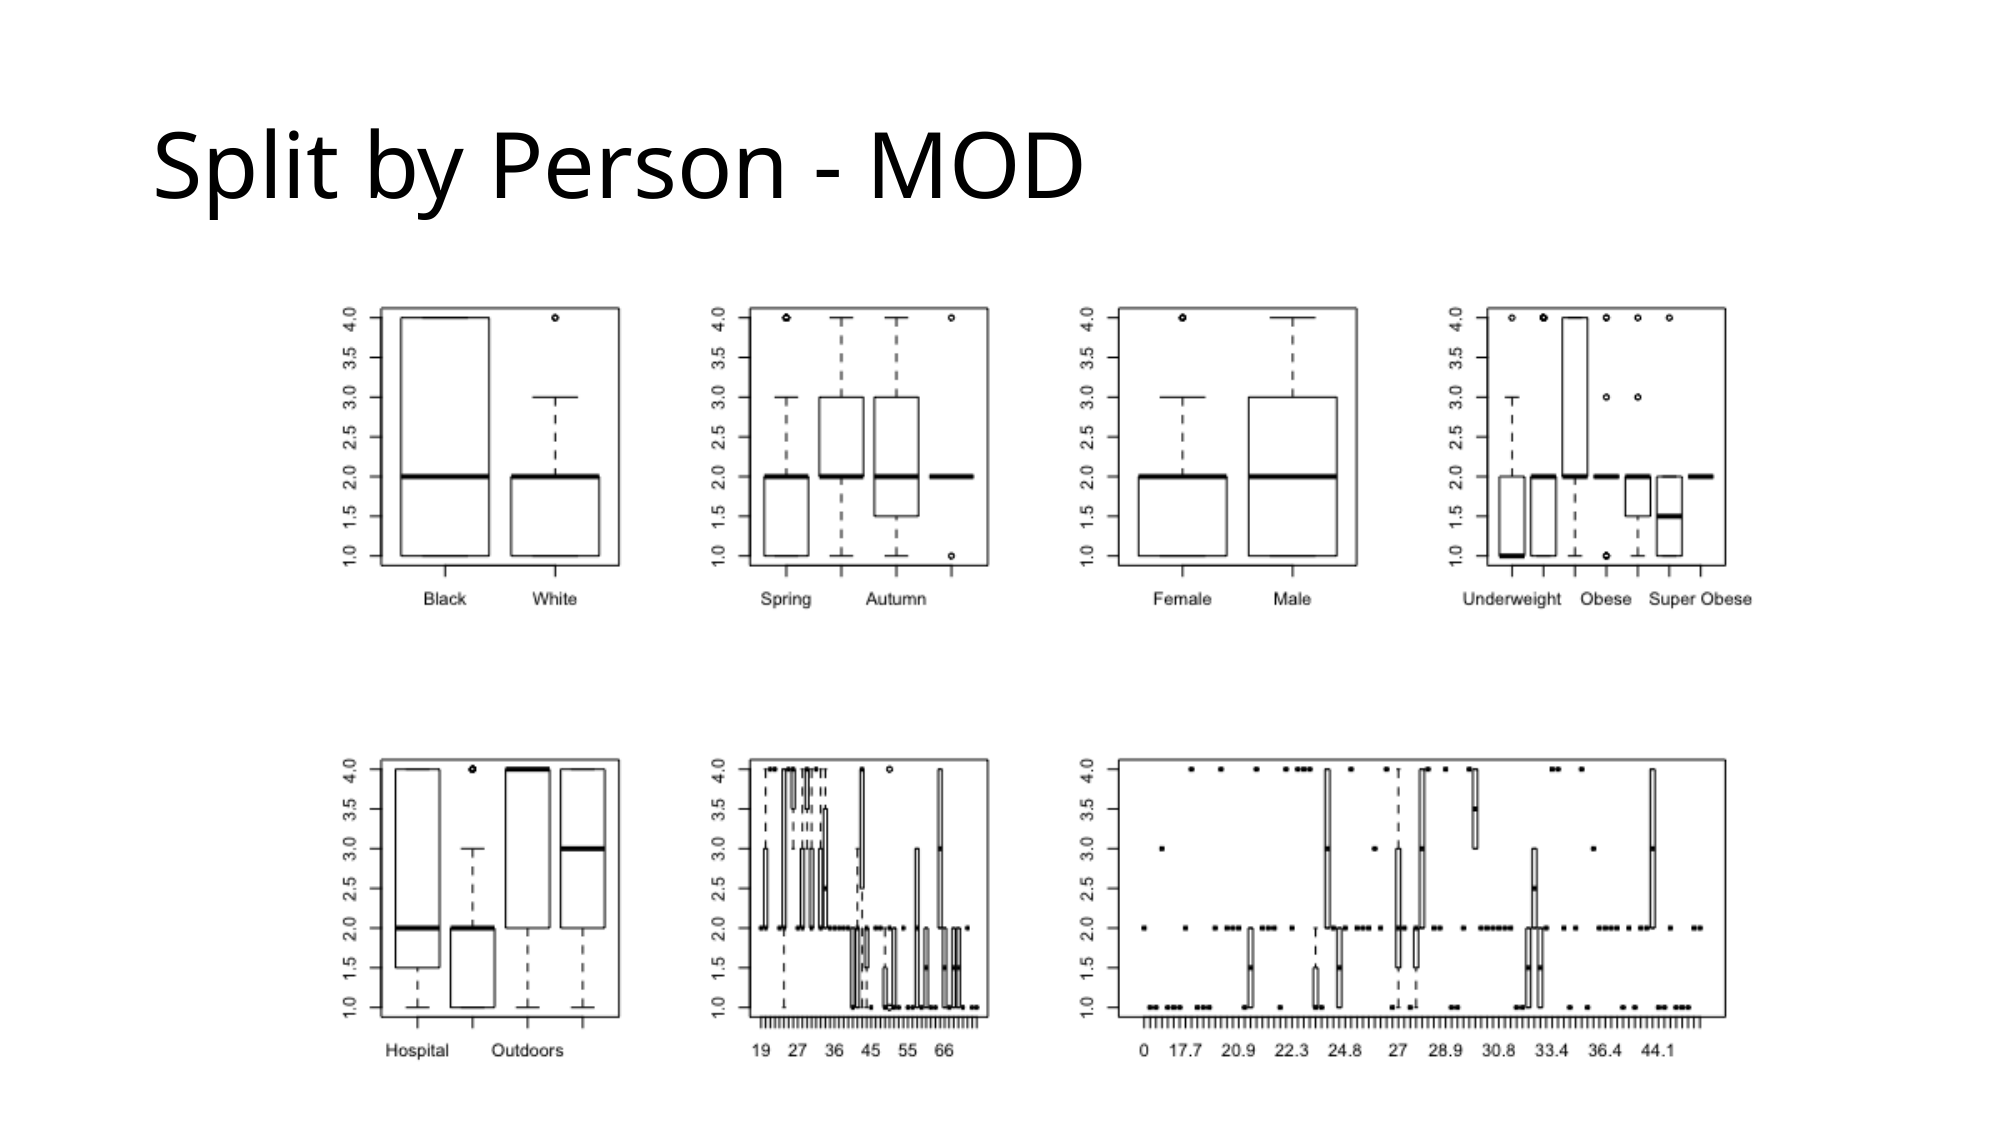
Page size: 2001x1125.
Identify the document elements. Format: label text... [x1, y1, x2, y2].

title Split by Person - MOD [137, 59, 1863, 278]
picture [295, 222, 1770, 1125]
